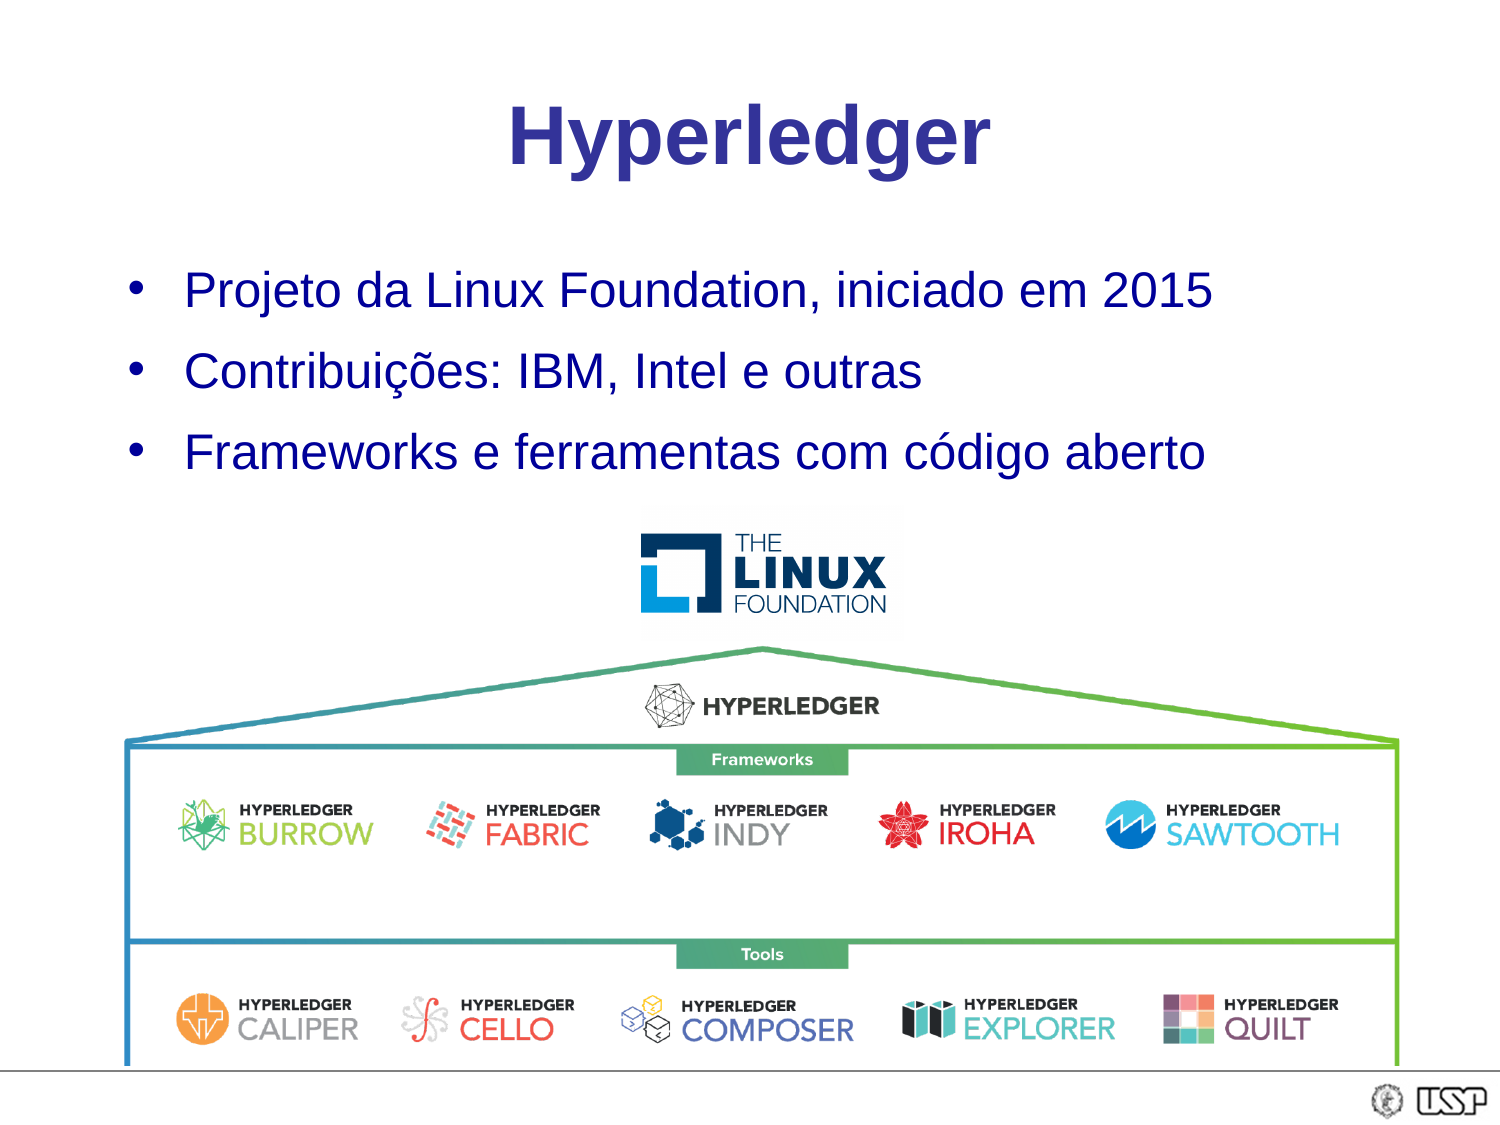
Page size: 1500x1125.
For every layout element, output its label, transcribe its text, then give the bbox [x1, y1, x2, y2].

picture [1364, 1075, 1500, 1125]
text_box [124, 505, 1400, 1066]
list Projeto da Linux Foundation, iniciado em 2015 Contribuições: IBM, Intel e outras Frameworks e ferramentas com código aberto [112, 249, 1412, 925]
title Hyperledger [112, 37, 1388, 225]
